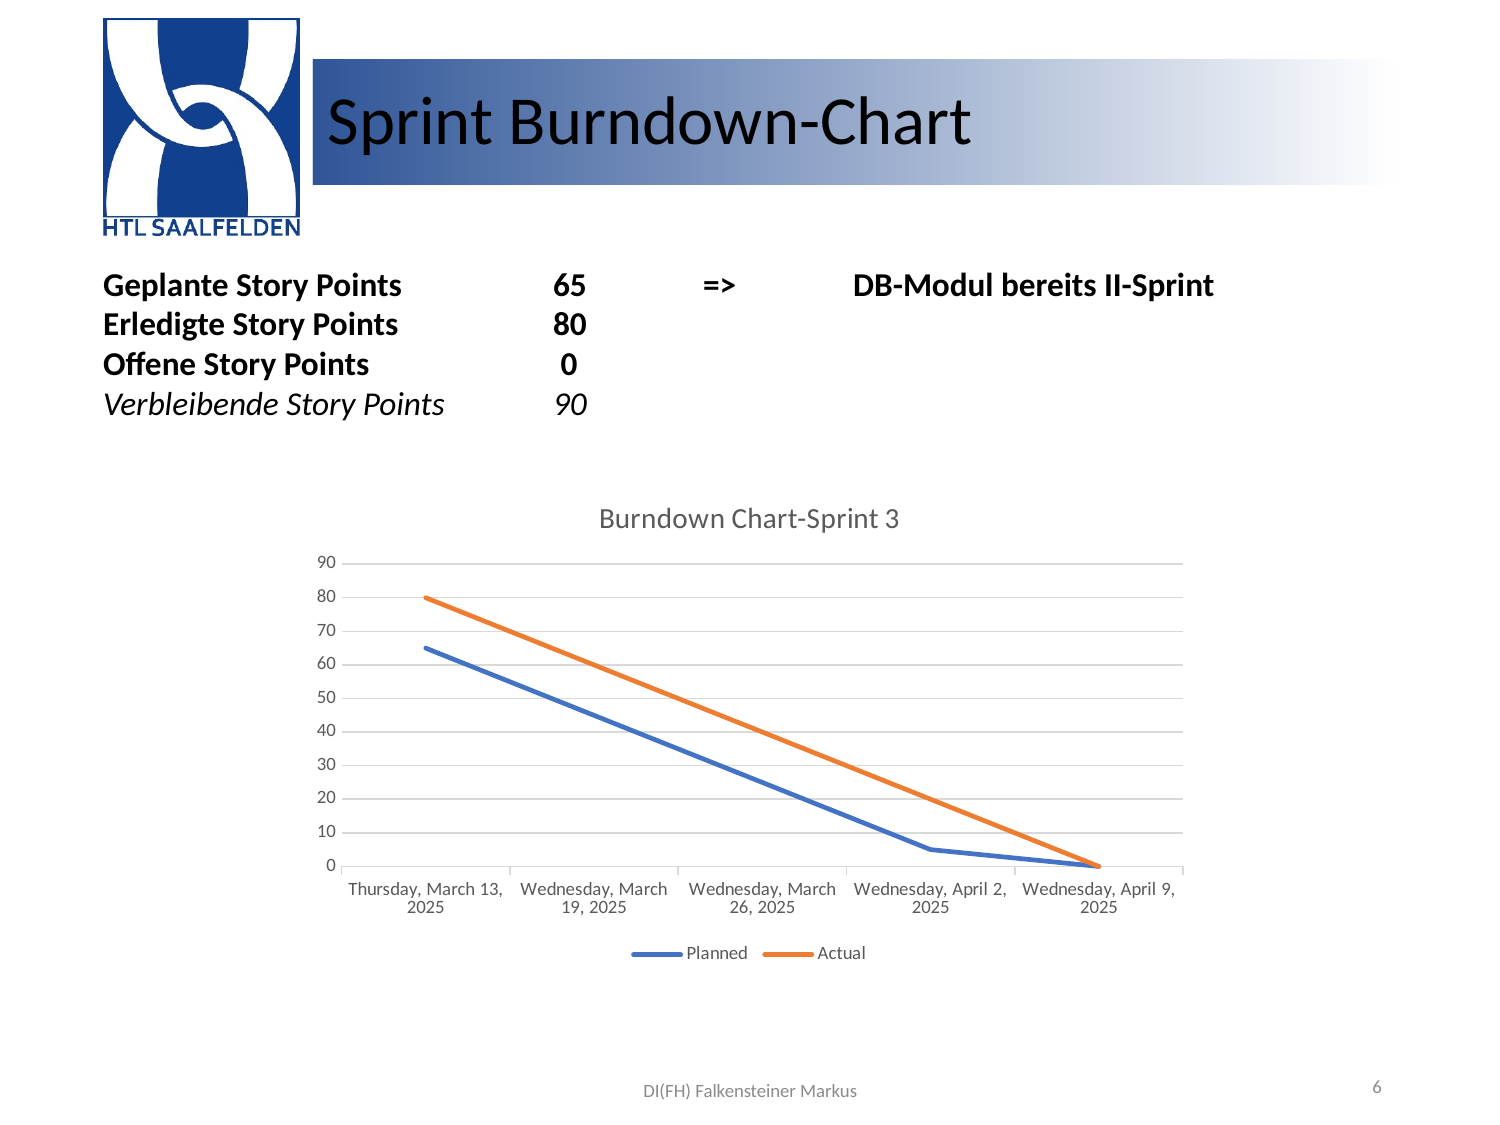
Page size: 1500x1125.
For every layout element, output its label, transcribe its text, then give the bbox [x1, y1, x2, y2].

chart [298, 479, 1202, 971]
footer DI(FH) Falkensteiner Markus [496, 1059, 1004, 1120]
picture [103, 18, 300, 236]
title Sprint Burndown-Chart [312, 59, 1397, 185]
slide_number 6 [1059, 1056, 1397, 1117]
text_box Geplante Story Points 65 => DB-Modul bereits II-Sprint Erledigte Story Points 80 Offene Story Points 0 Verbleibende Story Points 90 [88, 255, 1353, 430]
